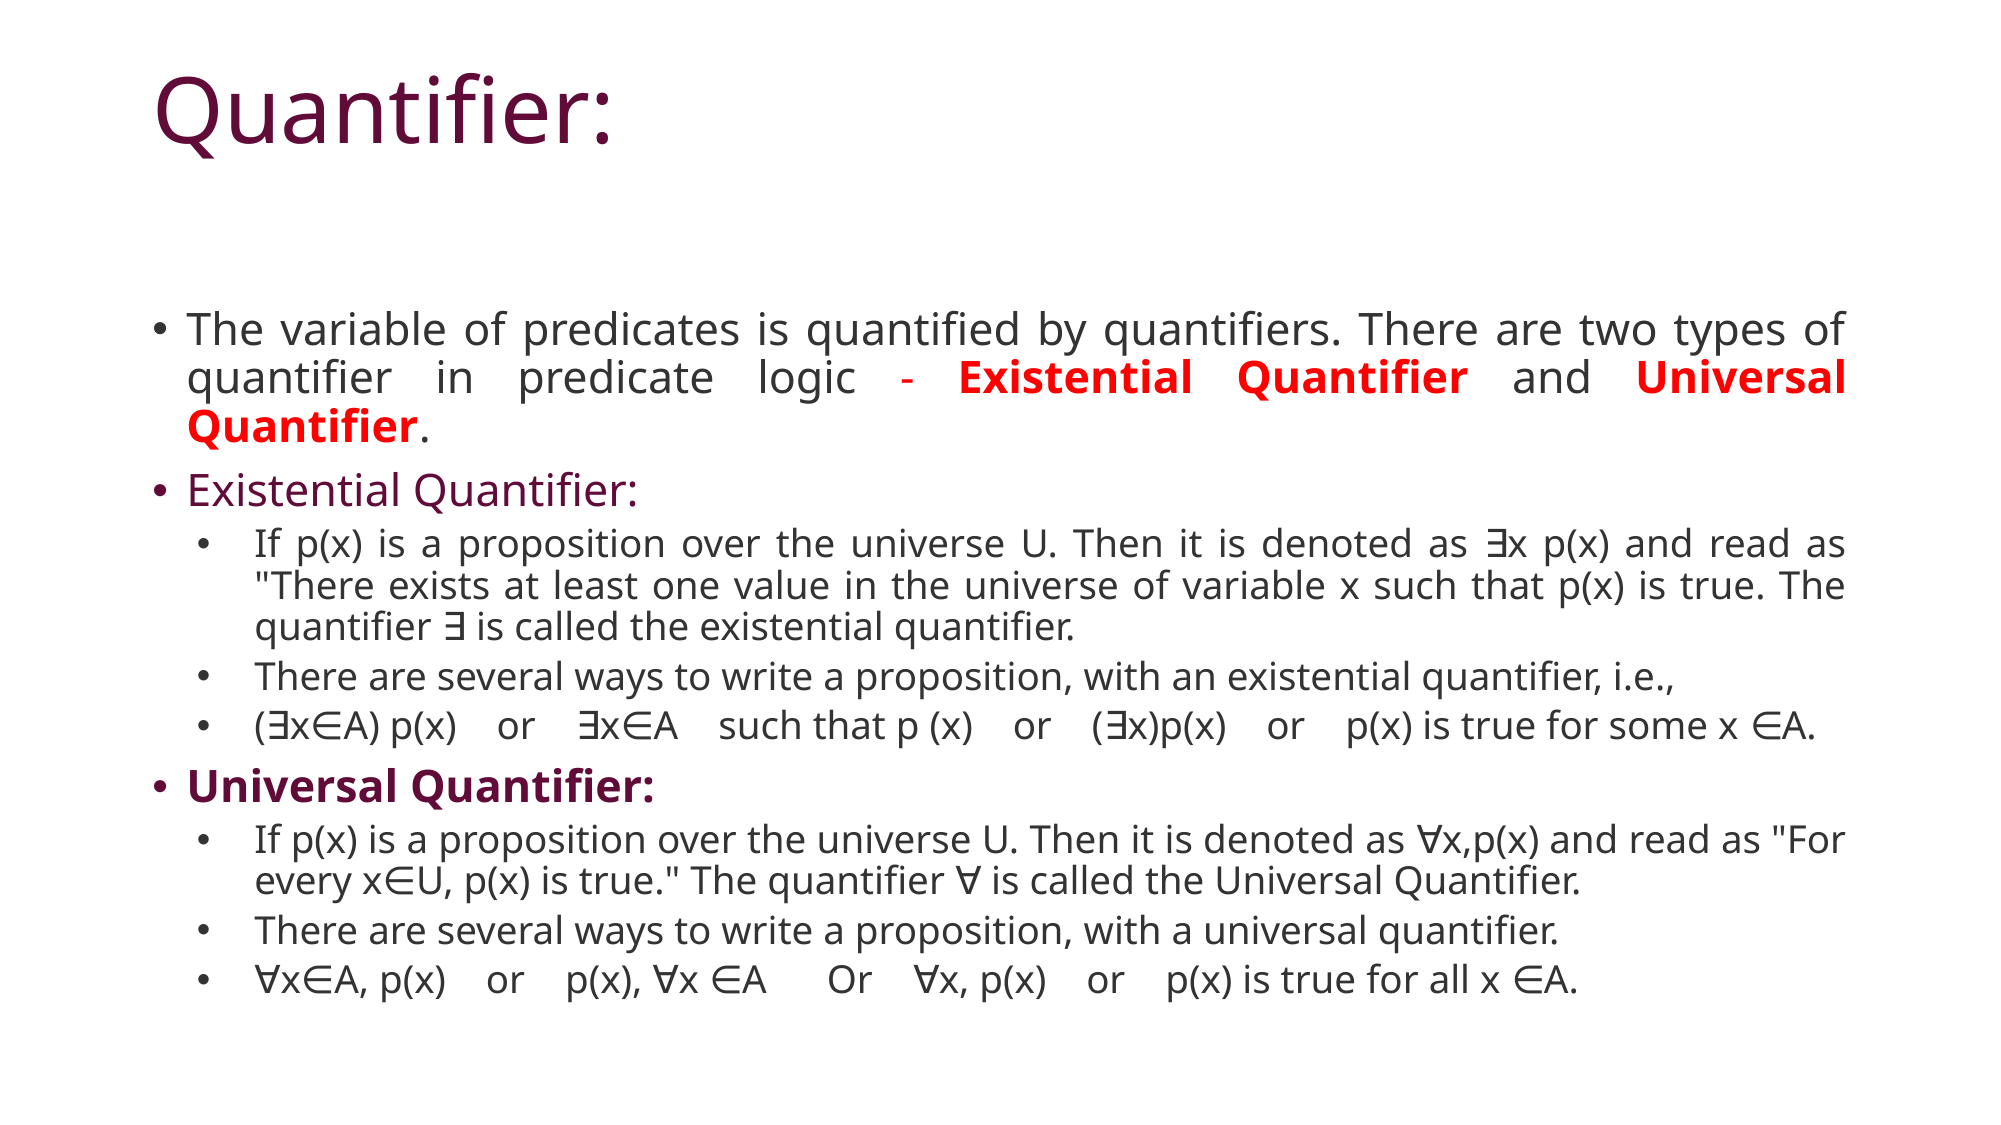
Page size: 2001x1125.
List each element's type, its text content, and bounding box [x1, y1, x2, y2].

list The variable of predicates is quantified by quantifiers. There are two types of quantifier in predicate logic - Existential Quantifier and Universal Quantifier. Existential Quantifier: If p(x) is a proposition over the universe U. Then it is denoted as ∃x p(x) and read as "There exists at least one value in the universe of variable x such that p(x) is true. The quantifier ∃ is called the existential quantifier. There are several ways to write a proposition, with an existential quantifier, i.e., (∃x∈A) p(x) or ∃x∈A such that p (x) or (∃x)p(x) or p(x) is true for some x ∈A. Universal Quantifier: If p(x) is a proposition over the universe U. Then it is denoted as ∀x,p(x) and read as "For every x∈U, p(x) is true." The quantifier ∀ is called the Universal Quantifier. There are several ways to write a proposition, with a universal quantifier. ∀x∈A, p(x) or p(x), ∀x ∈A Or ∀x, p(x) or p(x) is true for all x ∈A. [137, 299, 1863, 1014]
title Quantifier: [137, 59, 1863, 278]
